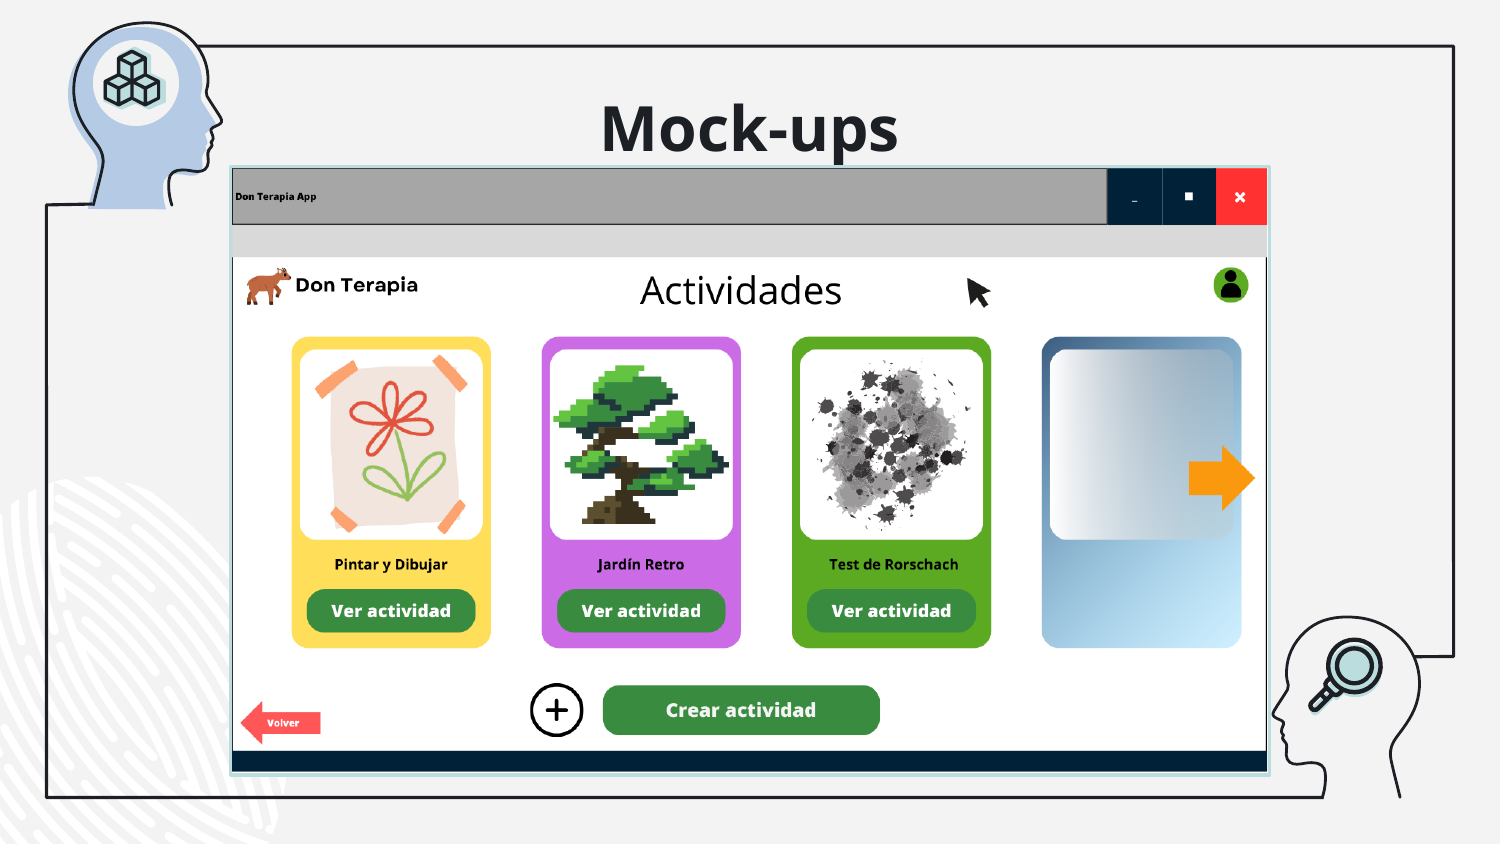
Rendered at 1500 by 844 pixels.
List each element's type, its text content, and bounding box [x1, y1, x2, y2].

title Mock-ups [118, 74, 1382, 169]
picture [231, 167, 1269, 774]
